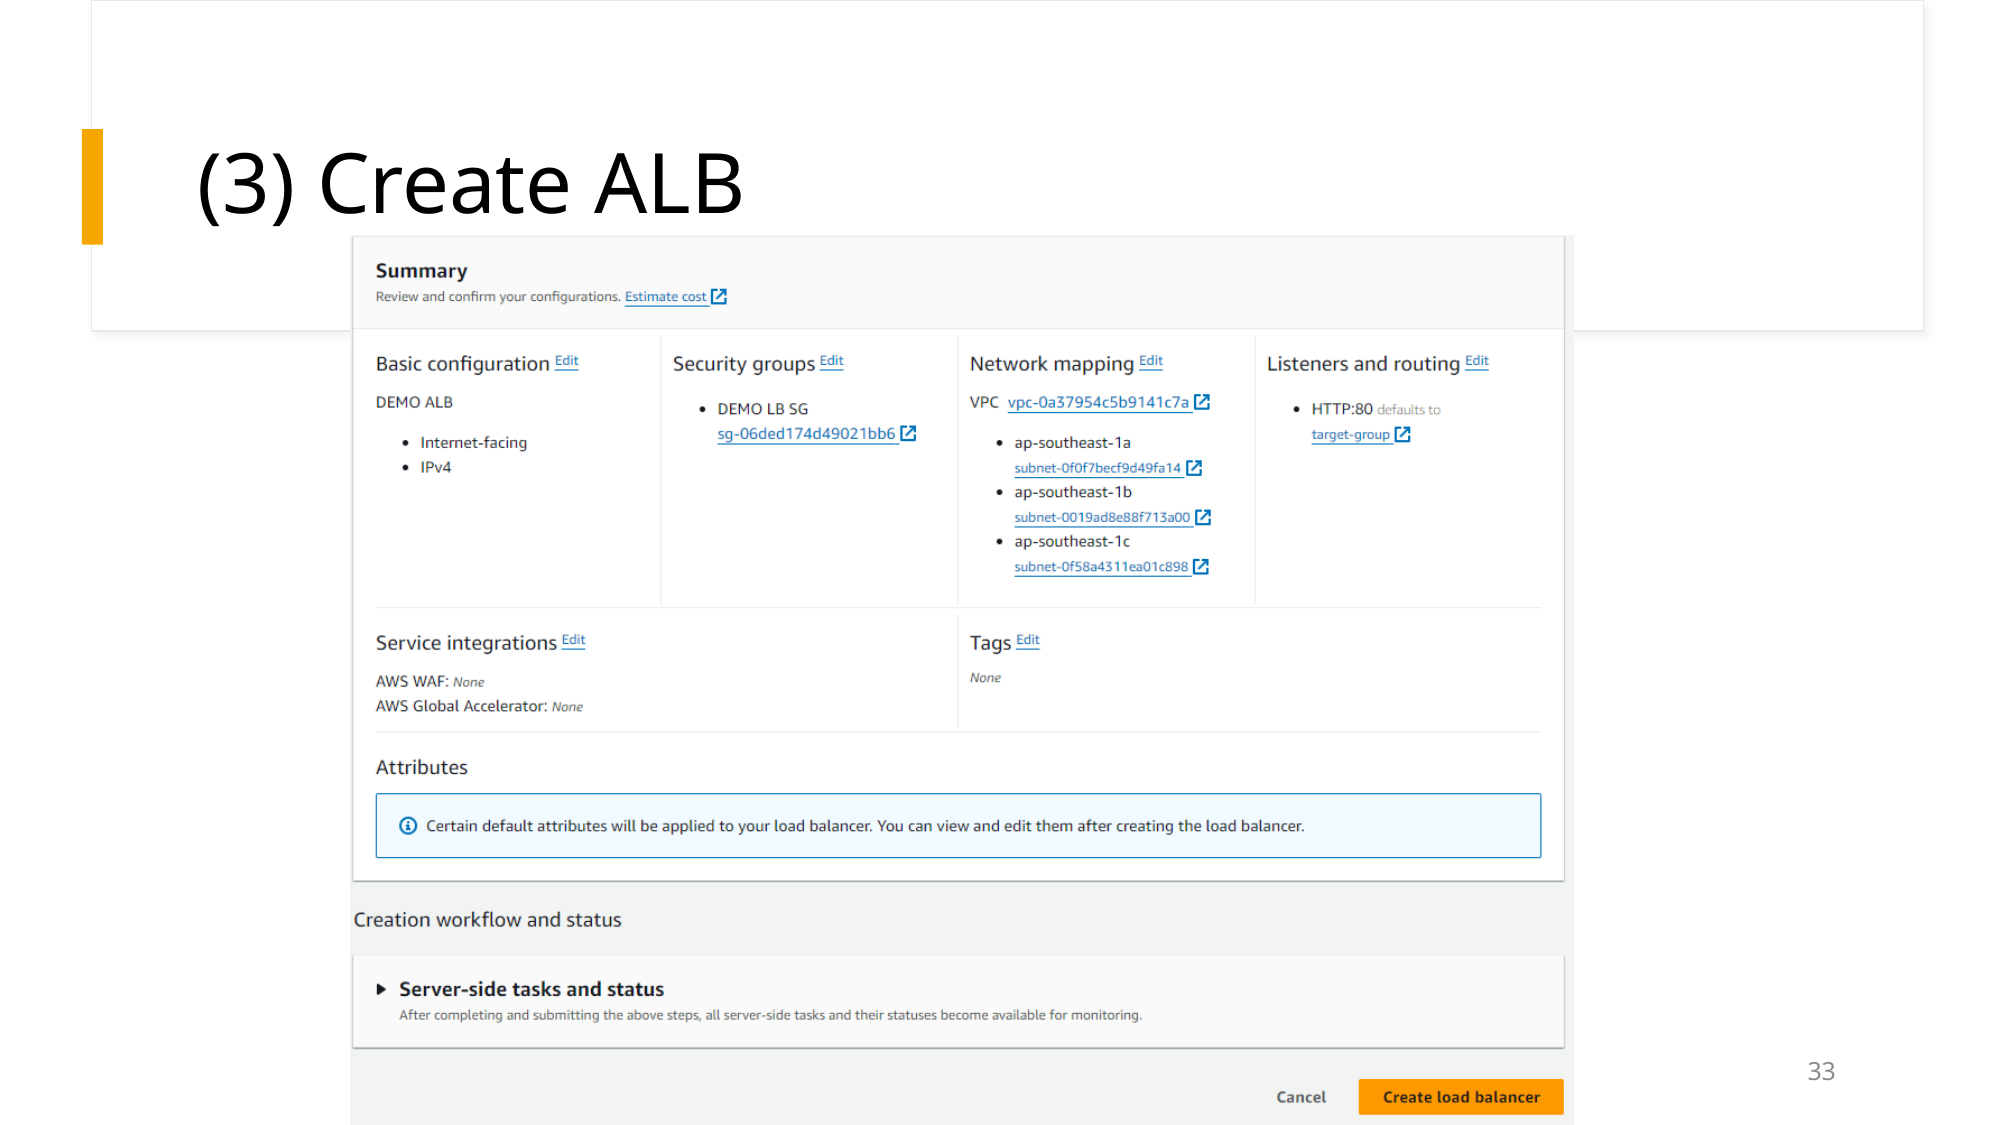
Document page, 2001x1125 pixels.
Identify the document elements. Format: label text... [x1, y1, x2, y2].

slide_number 33 [1574, 1042, 1851, 1103]
title (3) Create ALB [183, 90, 1851, 284]
picture [349, 235, 1574, 1125]
